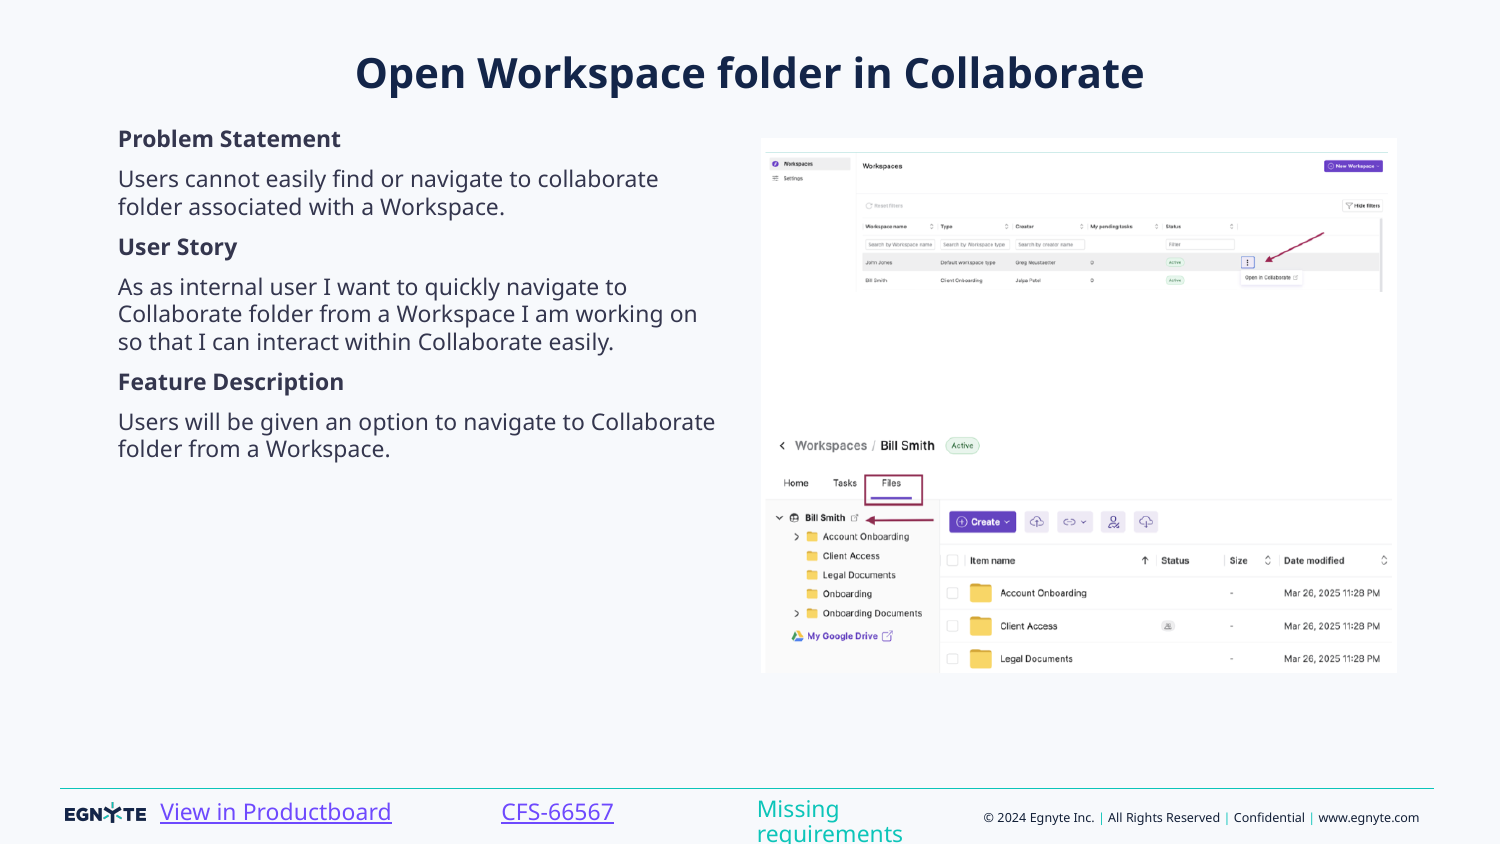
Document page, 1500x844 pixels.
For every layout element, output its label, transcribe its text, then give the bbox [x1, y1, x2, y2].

list Missing requirements [742, 790, 997, 835]
title Open Workspace folder in Collaborate [103, 44, 1397, 106]
picture [65, 802, 145, 823]
picture [761, 119, 1397, 693]
list Problem Statement Users cannot easily find or navigate to collaborate folder associated with a Workspace. User Story As as internal user I want to quickly navigate to Collaborate folder from a Workspace I am working on so that I can interact within Collaborate easily. Feature Description Users will be given an option to navigate to Collaborate folder from a Workspace. [103, 117, 741, 693]
list CFS-66567 [486, 790, 741, 835]
list View in Productboard [145, 790, 486, 835]
